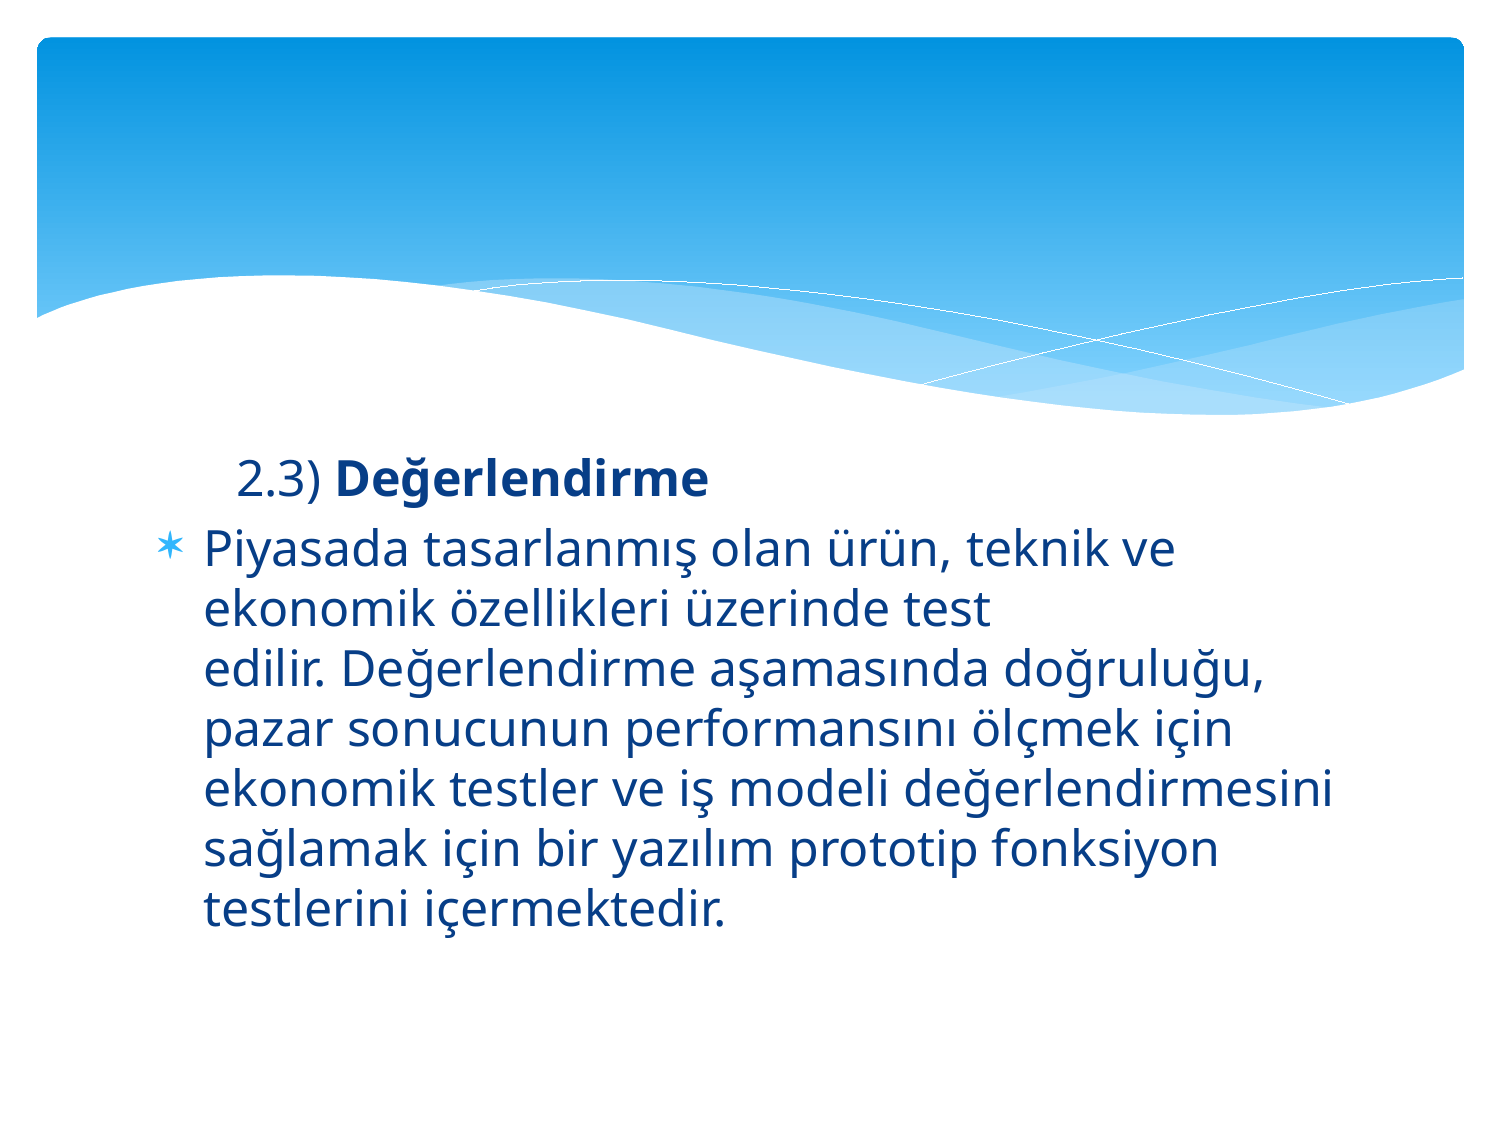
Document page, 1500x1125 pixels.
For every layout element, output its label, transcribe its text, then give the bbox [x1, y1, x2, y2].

list 2.3) Değerlendirme Piyasada tasarlanmış olan ürün, teknik ve ekonomik özellikleri üzerinde test edilir. Değerlendirme aşamasında doğruluğu, pazar sonucunun performansını ölçmek için ekonomik testler ve iş modeli değerlendirmesini sağlamak için bir yazılım prototip fonksiyon testlerini içermektedir. [143, 438, 1359, 1005]
